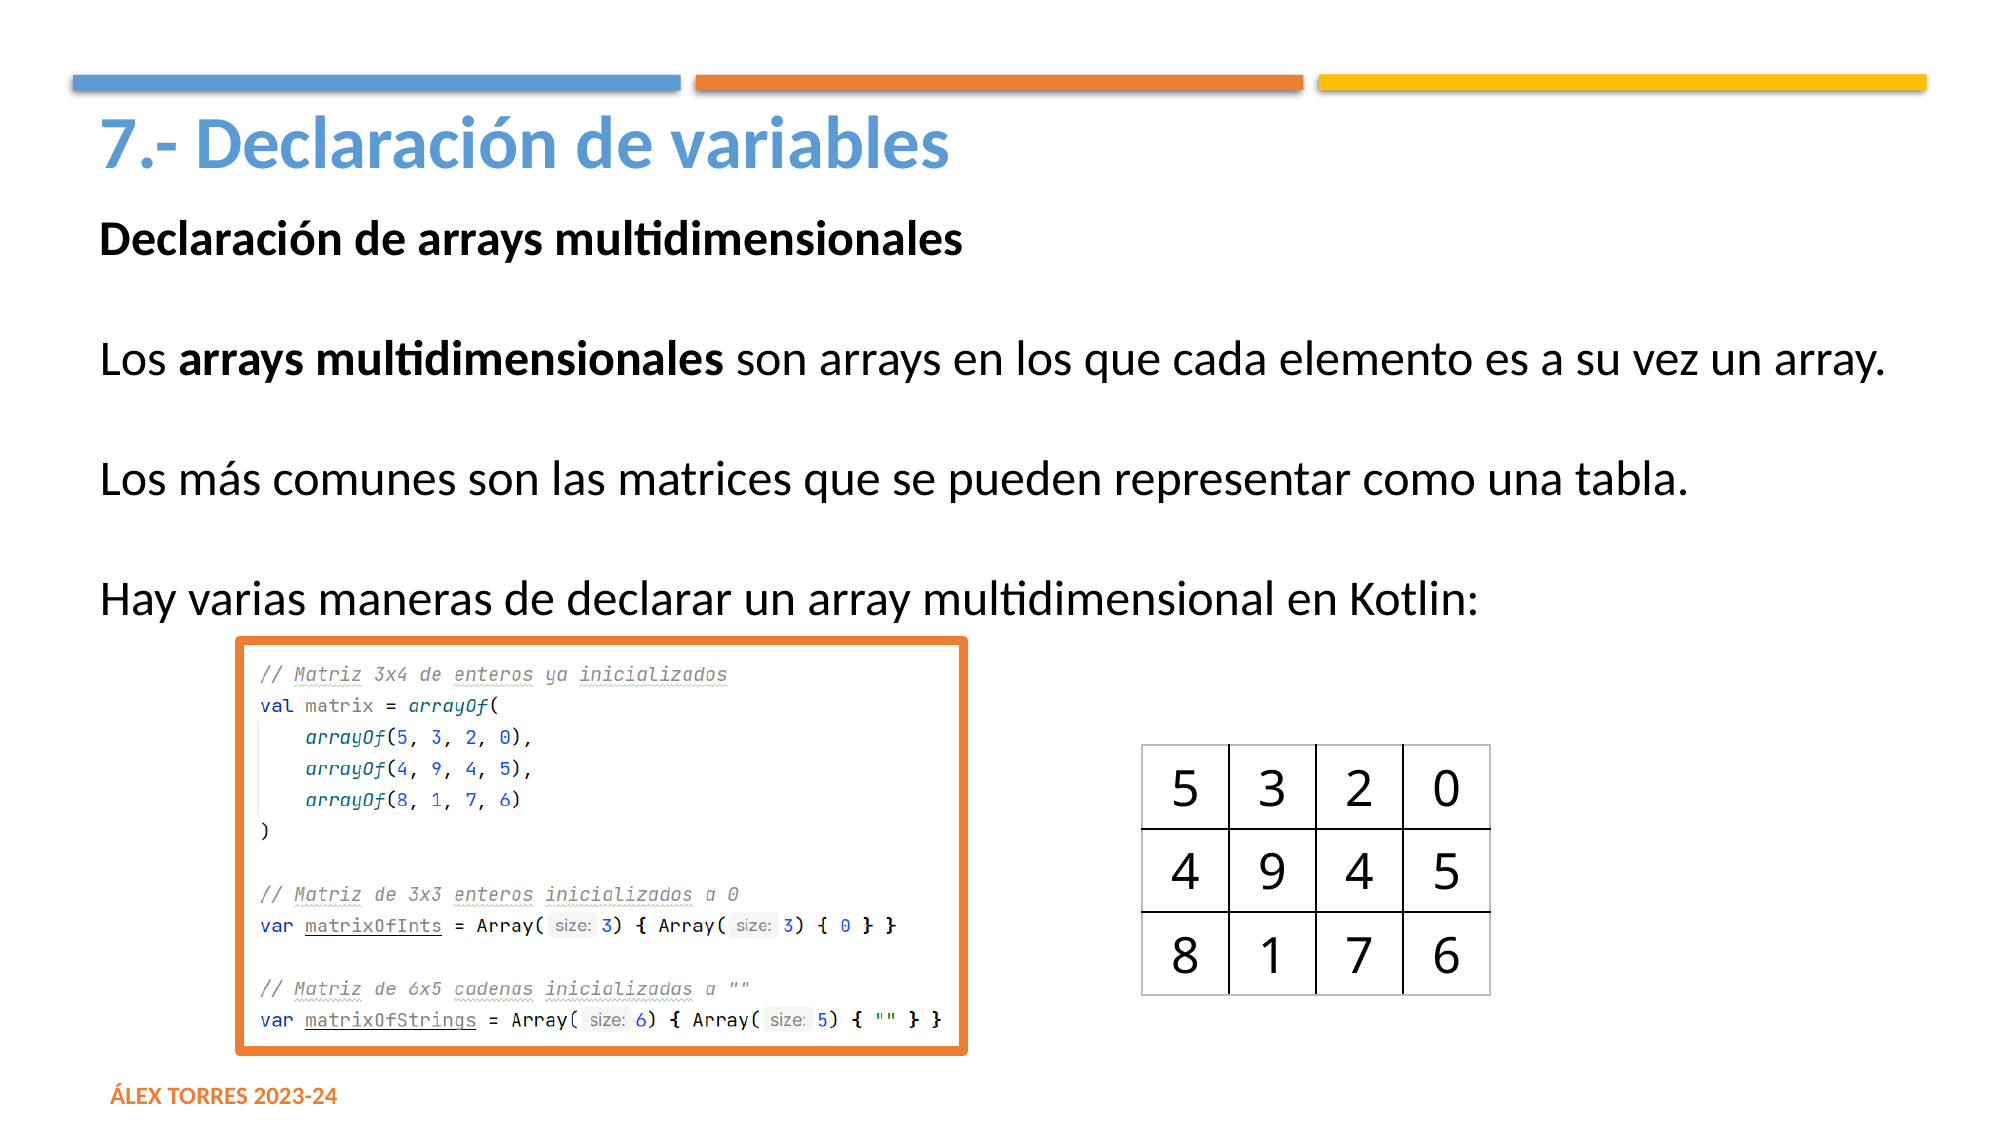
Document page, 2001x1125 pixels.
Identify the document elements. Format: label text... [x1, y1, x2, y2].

table_cell 4 [1143, 830, 1228, 911]
table_header 0 [1404, 746, 1489, 828]
table_cell 7 [1317, 913, 1402, 994]
text_box 7.- Declaración de variables [85, 78, 1915, 188]
table_cell 6 [1404, 913, 1489, 994]
table_cell 1 [1230, 913, 1315, 994]
table_header 3 [1230, 746, 1315, 828]
table_cell 9 [1230, 830, 1315, 911]
table_header 5 [1143, 746, 1228, 828]
picture [243, 644, 960, 1047]
text_box Declaración de arrays multidimensionales Los arrays multidimensionales son arrays en los que cada elemento es a su vez un array. Los más comunes son las matrices que se pueden representar como una tabla. Hay varias maneras de declarar un array multidimensional en Kotlin: [85, 190, 1915, 1074]
table_cell 8 [1143, 913, 1228, 994]
table_cell 5 [1404, 830, 1489, 911]
table_header 2 [1317, 746, 1402, 828]
table_cell 4 [1317, 830, 1402, 911]
